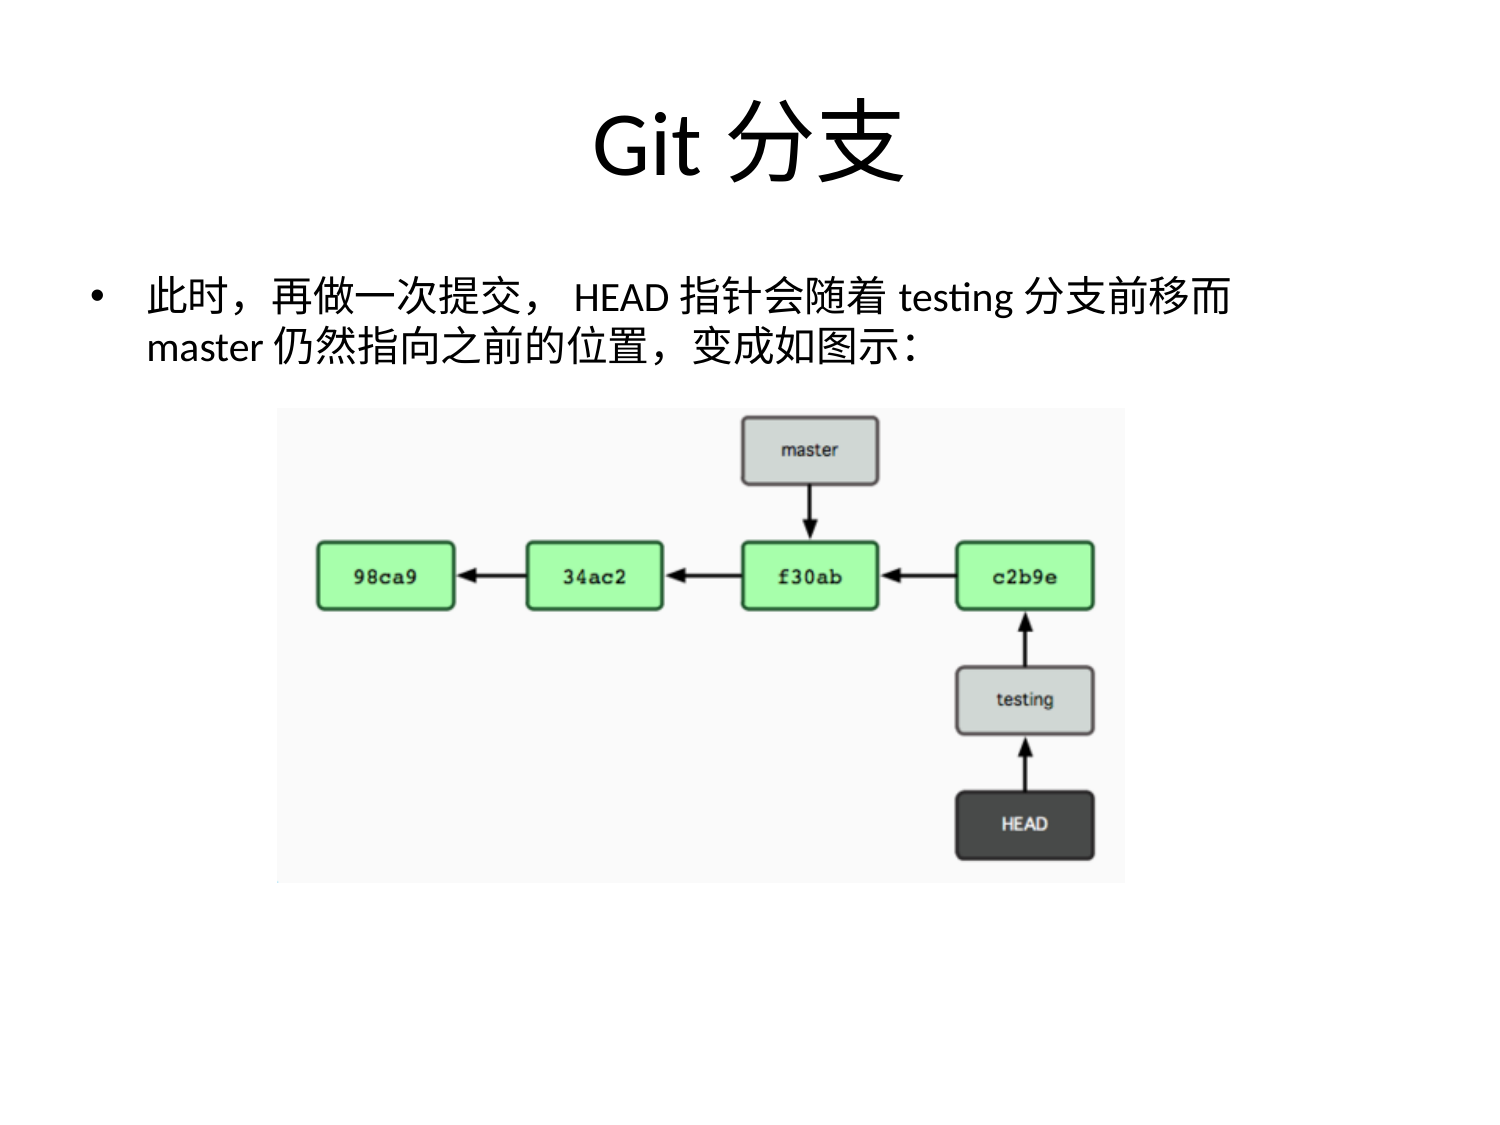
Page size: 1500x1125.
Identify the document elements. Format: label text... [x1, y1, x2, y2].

title Git分支 [75, 45, 1425, 233]
list 此时，再做一次提交，HEAD指针会随着testing分支前移而master仍然指向之前的位置，变成如图示： [75, 262, 1317, 516]
picture [277, 408, 1125, 883]
